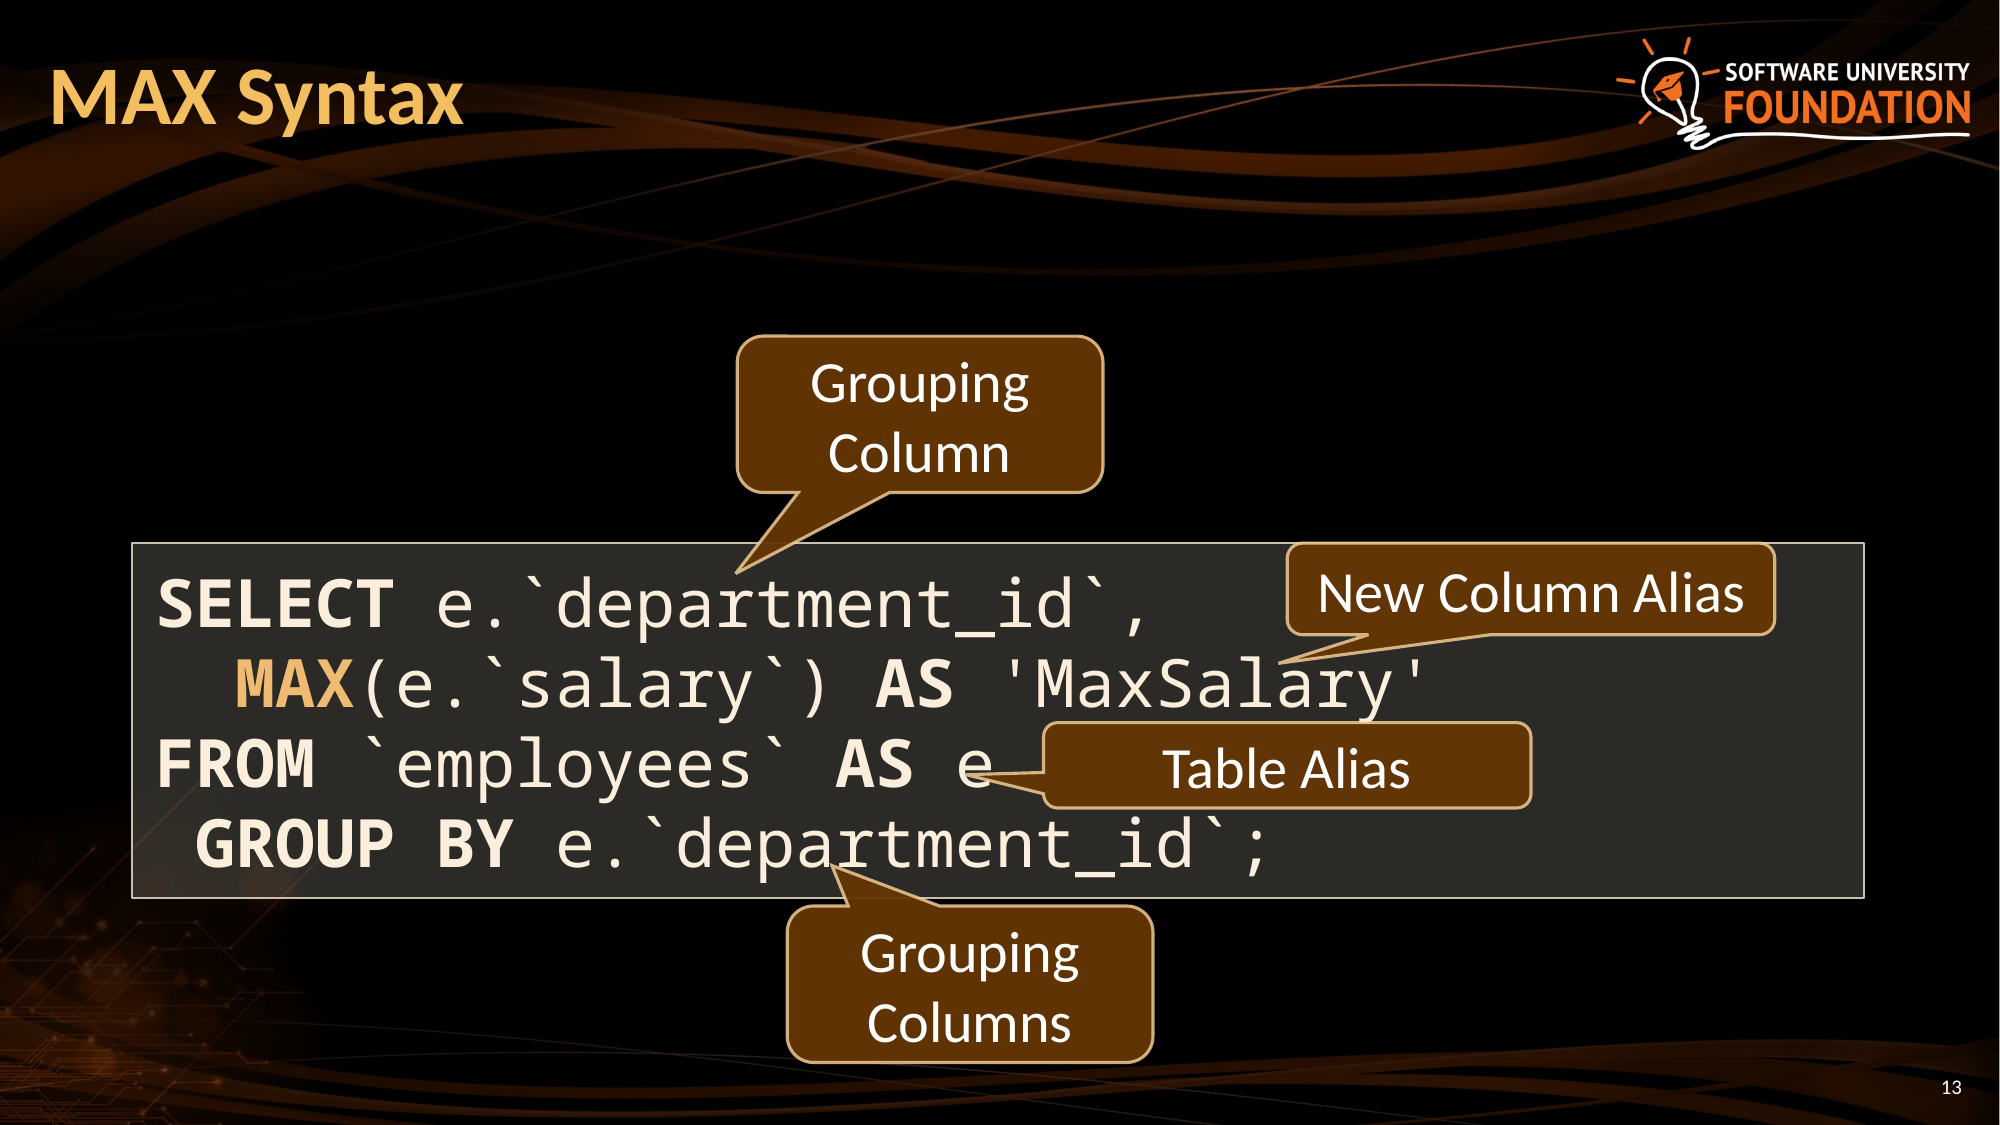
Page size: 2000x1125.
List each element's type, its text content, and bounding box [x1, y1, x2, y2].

slide_number 13 [1897, 1070, 1968, 1103]
text_box SELECT e.`department_id`, MAX(e.`salary`) AS 'MaxSalary' FROM `employees` AS e GROUP BY e.`department_id`; [131, 543, 1864, 899]
text_box Grouping Column [734, 334, 1105, 575]
title MAX Syntax [30, 6, 1602, 189]
text_box Grouping Columns [786, 863, 1155, 1064]
text_box Table Alias [965, 721, 1533, 810]
text_box New Column Alias [1278, 542, 1776, 665]
picture [0, 0, 2000, 1125]
